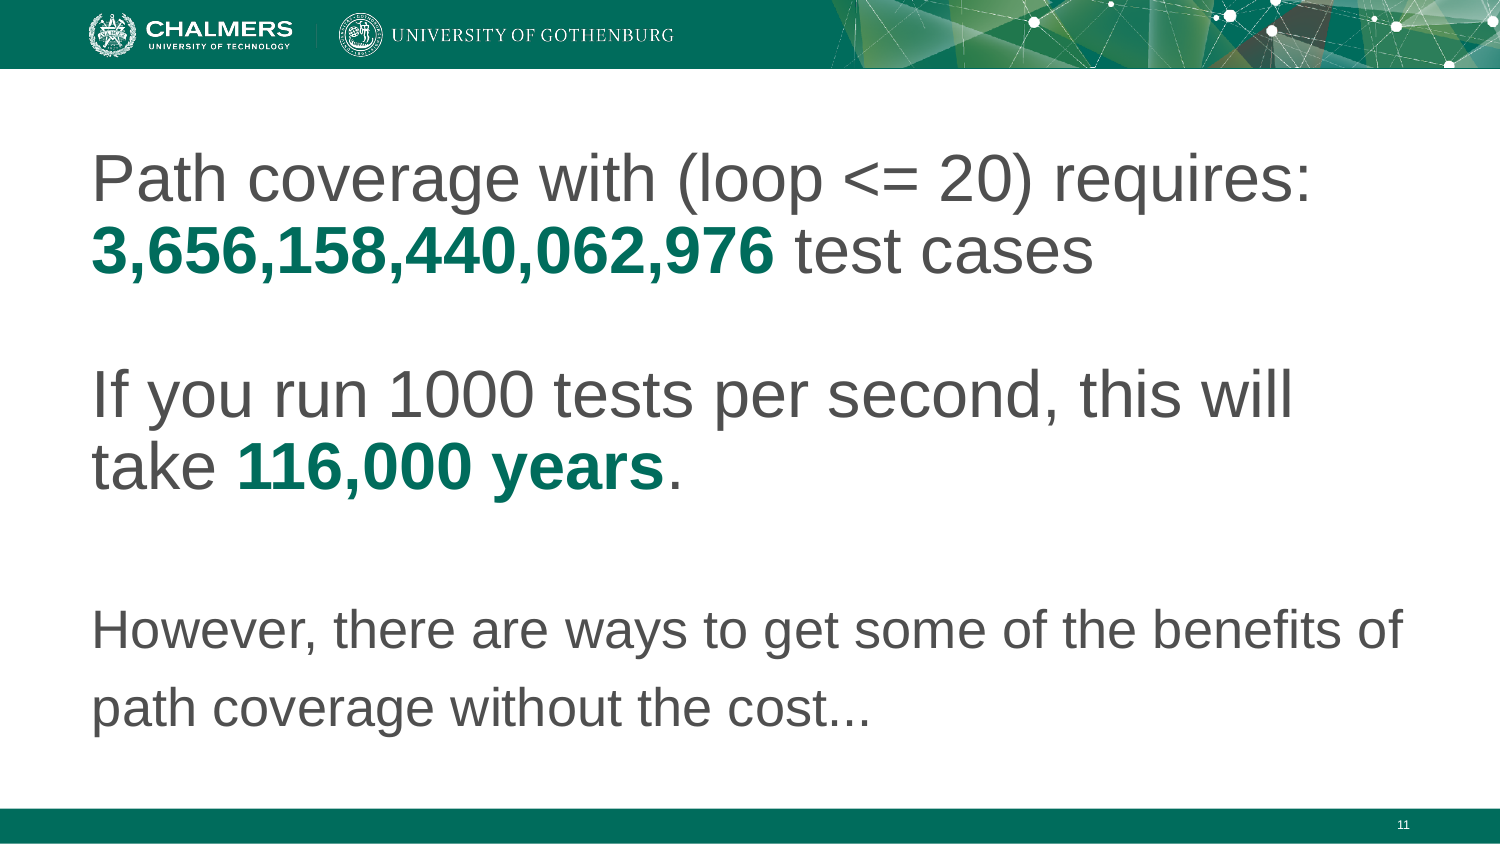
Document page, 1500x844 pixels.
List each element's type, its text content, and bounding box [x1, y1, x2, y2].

slide_number ‹#› [1074, 809, 1425, 844]
list Path coverage with (loop <= 20) requires: 3,656,158,440,062,976 test cases If you run 1000 tests per second, this will take 116,000 years. However, there are ways to get some of the benefits of path coverage without the cost... [76, 136, 1426, 782]
picture [64, 0, 696, 85]
picture [759, 0, 1500, 68]
